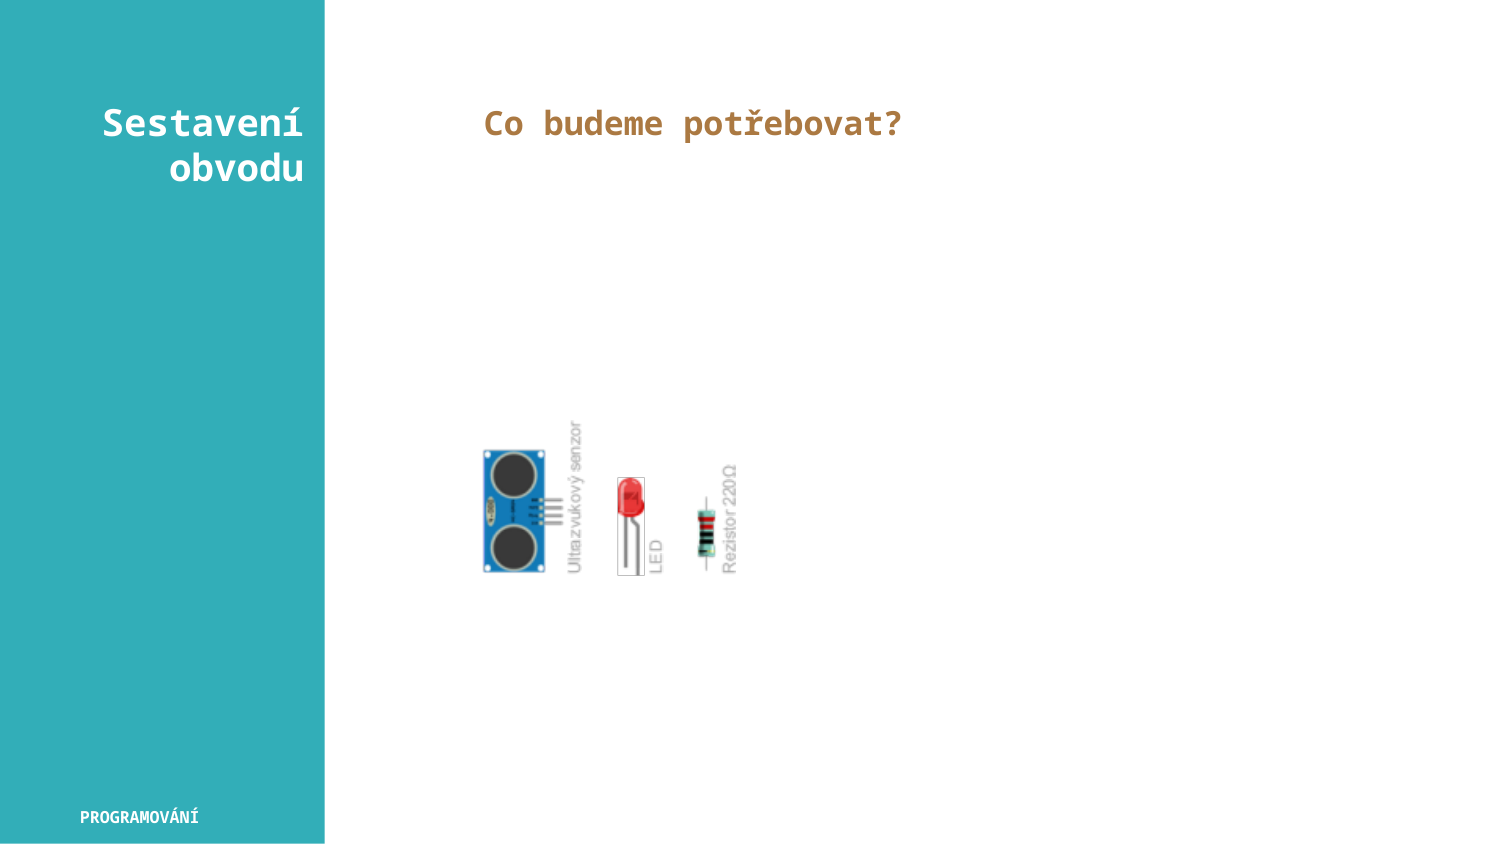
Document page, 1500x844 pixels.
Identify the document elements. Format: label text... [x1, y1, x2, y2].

text_box Sestavení obvodu [0, 91, 319, 328]
text_box [0, 0, 327, 844]
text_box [466, 350, 1419, 718]
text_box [64, 764, 298, 836]
text_box Co budeme potřebovat? [469, 94, 919, 150]
